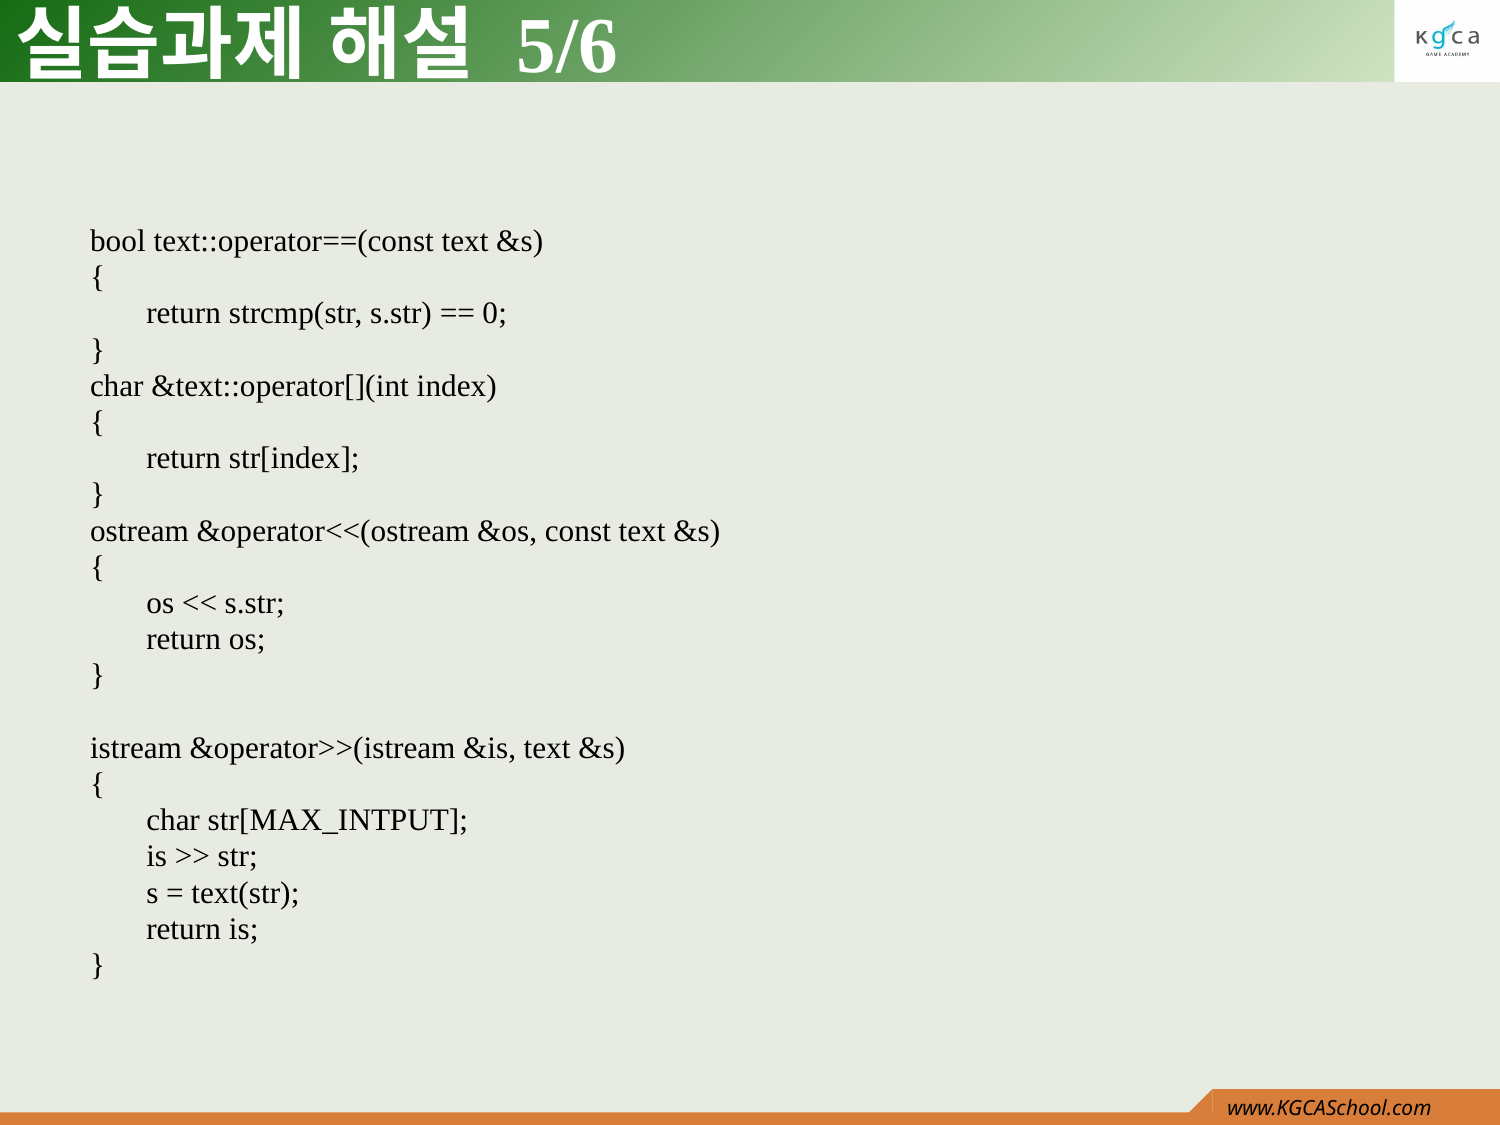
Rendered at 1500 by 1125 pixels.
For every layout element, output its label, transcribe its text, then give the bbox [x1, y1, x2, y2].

picture [1394, 0, 1500, 82]
list bool text::operator==(const text &s) { return strcmp(str, s.str) == 0; } char &text::operator[](int index) { return str[index]; } ostream &operator<<(ostream &os, const text &s) { os << s.str; return os; } istream &operator>>(istream &is, text &s) { char str[MAX_INTPUT]; is >> str; s = text(str); return is; } [75, 220, 1500, 1047]
title 실습과제 해설 5/6 [0, 0, 1388, 82]
